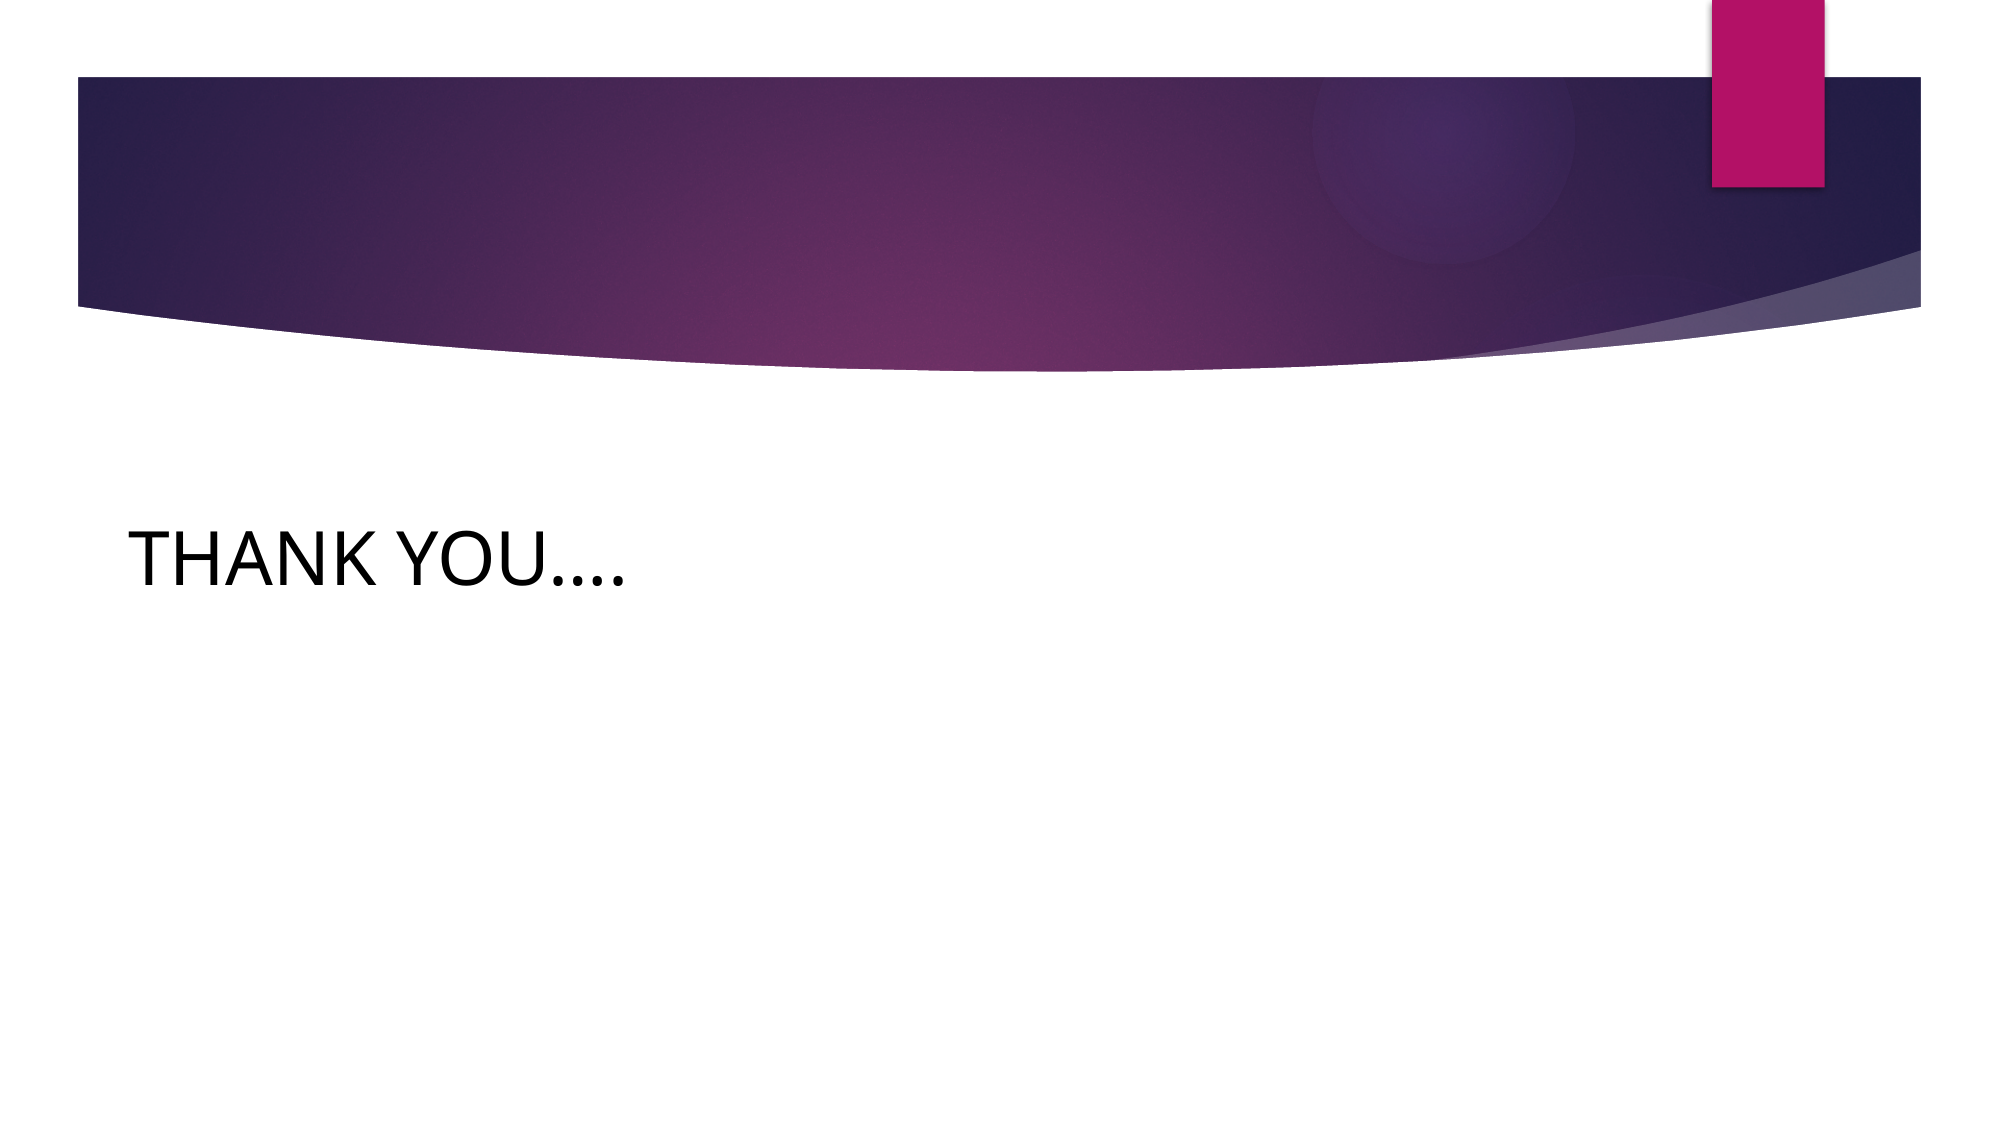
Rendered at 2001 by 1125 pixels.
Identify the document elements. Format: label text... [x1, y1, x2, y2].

title THANK YOU…. [113, 440, 1656, 671]
